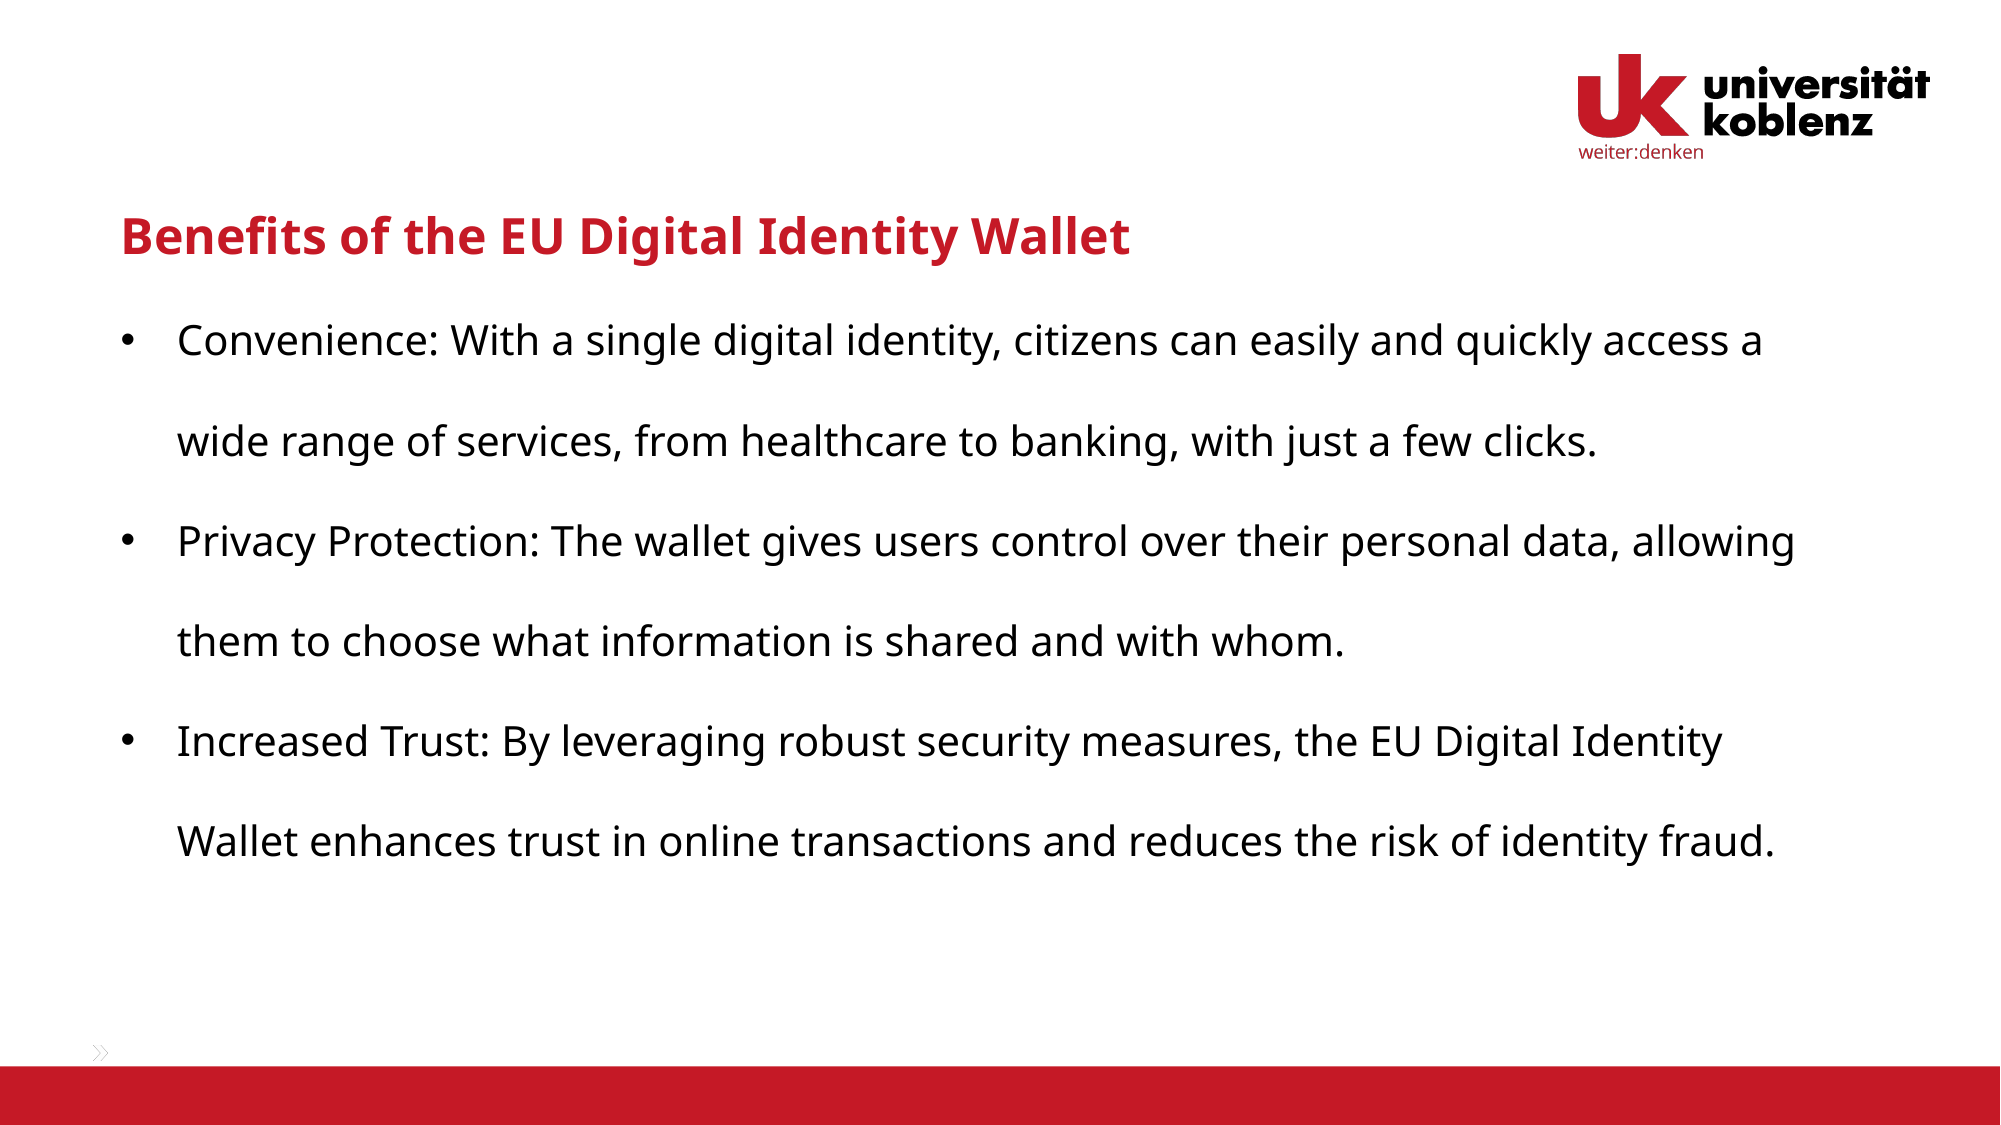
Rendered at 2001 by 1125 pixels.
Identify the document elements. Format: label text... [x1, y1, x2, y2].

picture [1578, 54, 1930, 159]
list Benefits of the EU Digital Identity Wallet Convenience: With a single digital identity, citizens can easily and quickly access a wide range of services, from healthcare to banking, with just a few clicks. Privacy Protection: The wallet gives users control over their personal data, allowing them to choose what information is shared and with whom. Increased Trust: By leveraging robust security measures, the EU Digital Identity Wallet enhances trust in online transactions and reduces the risk of identity fraud. [105, 136, 1847, 818]
picture [93, 1045, 108, 1061]
